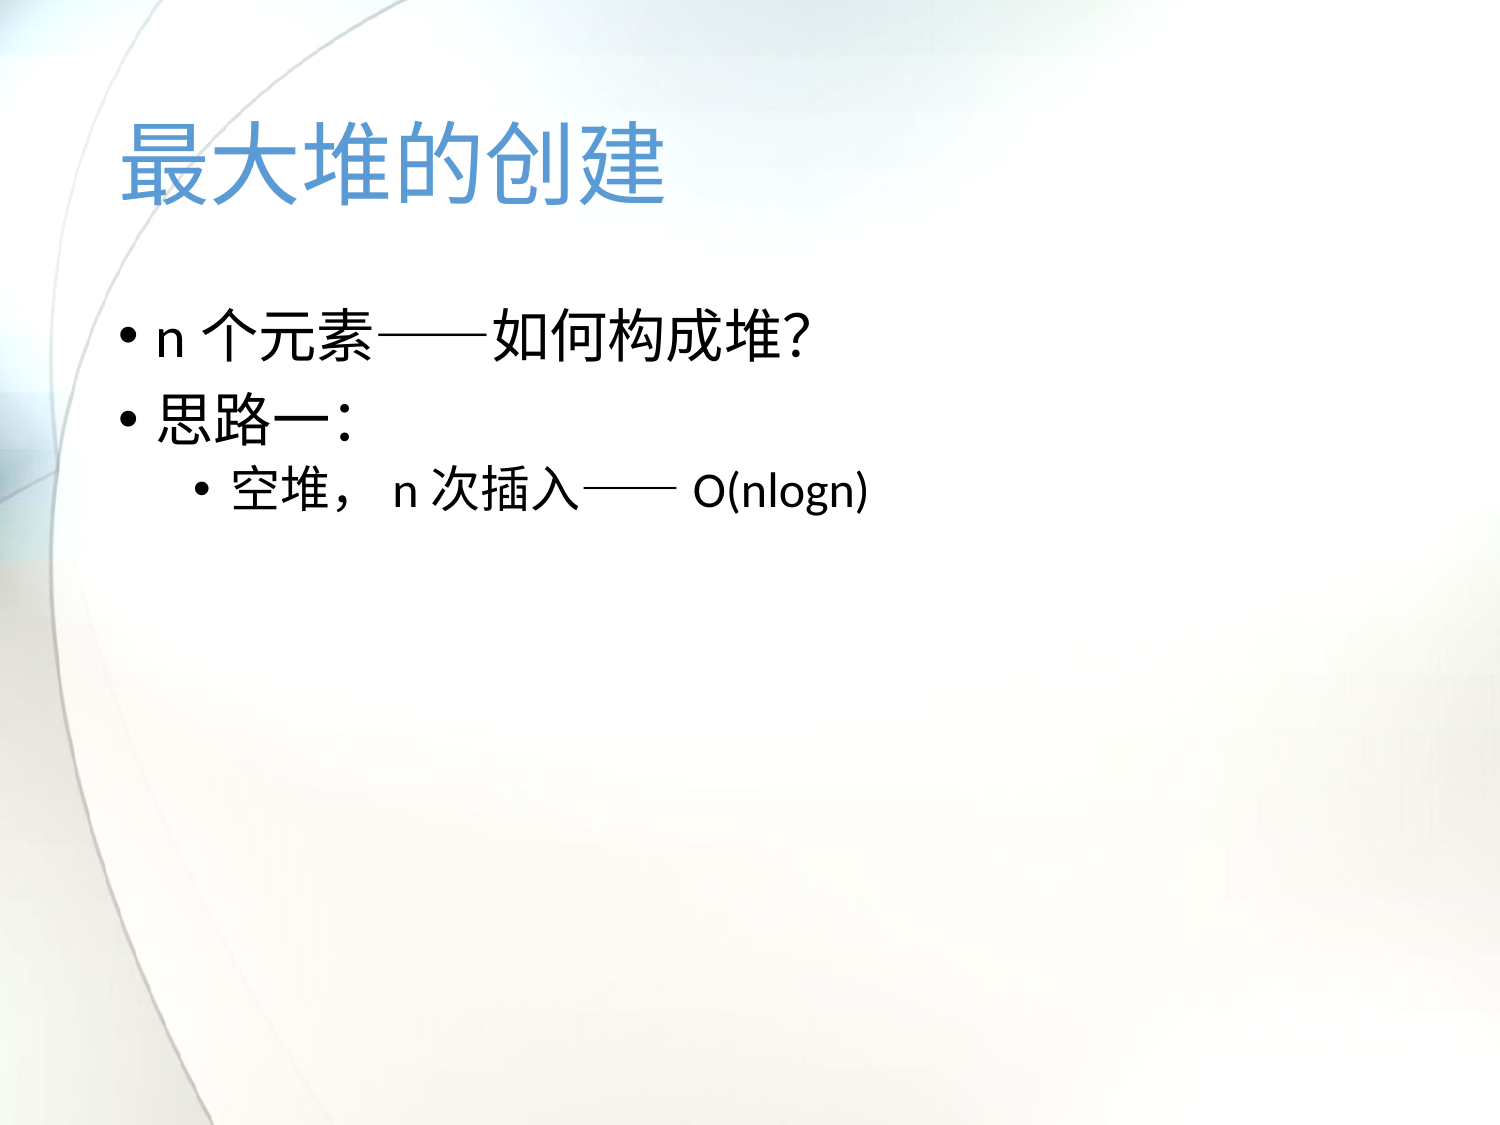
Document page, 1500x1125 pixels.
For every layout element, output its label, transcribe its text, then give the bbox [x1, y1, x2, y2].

title 最大堆的创建 [103, 59, 1397, 278]
list n个元素——如何构成堆？ 思路一： 空堆，n次插入——O(nlogn) [103, 299, 1397, 1014]
picture [0, 0, 1500, 1125]
